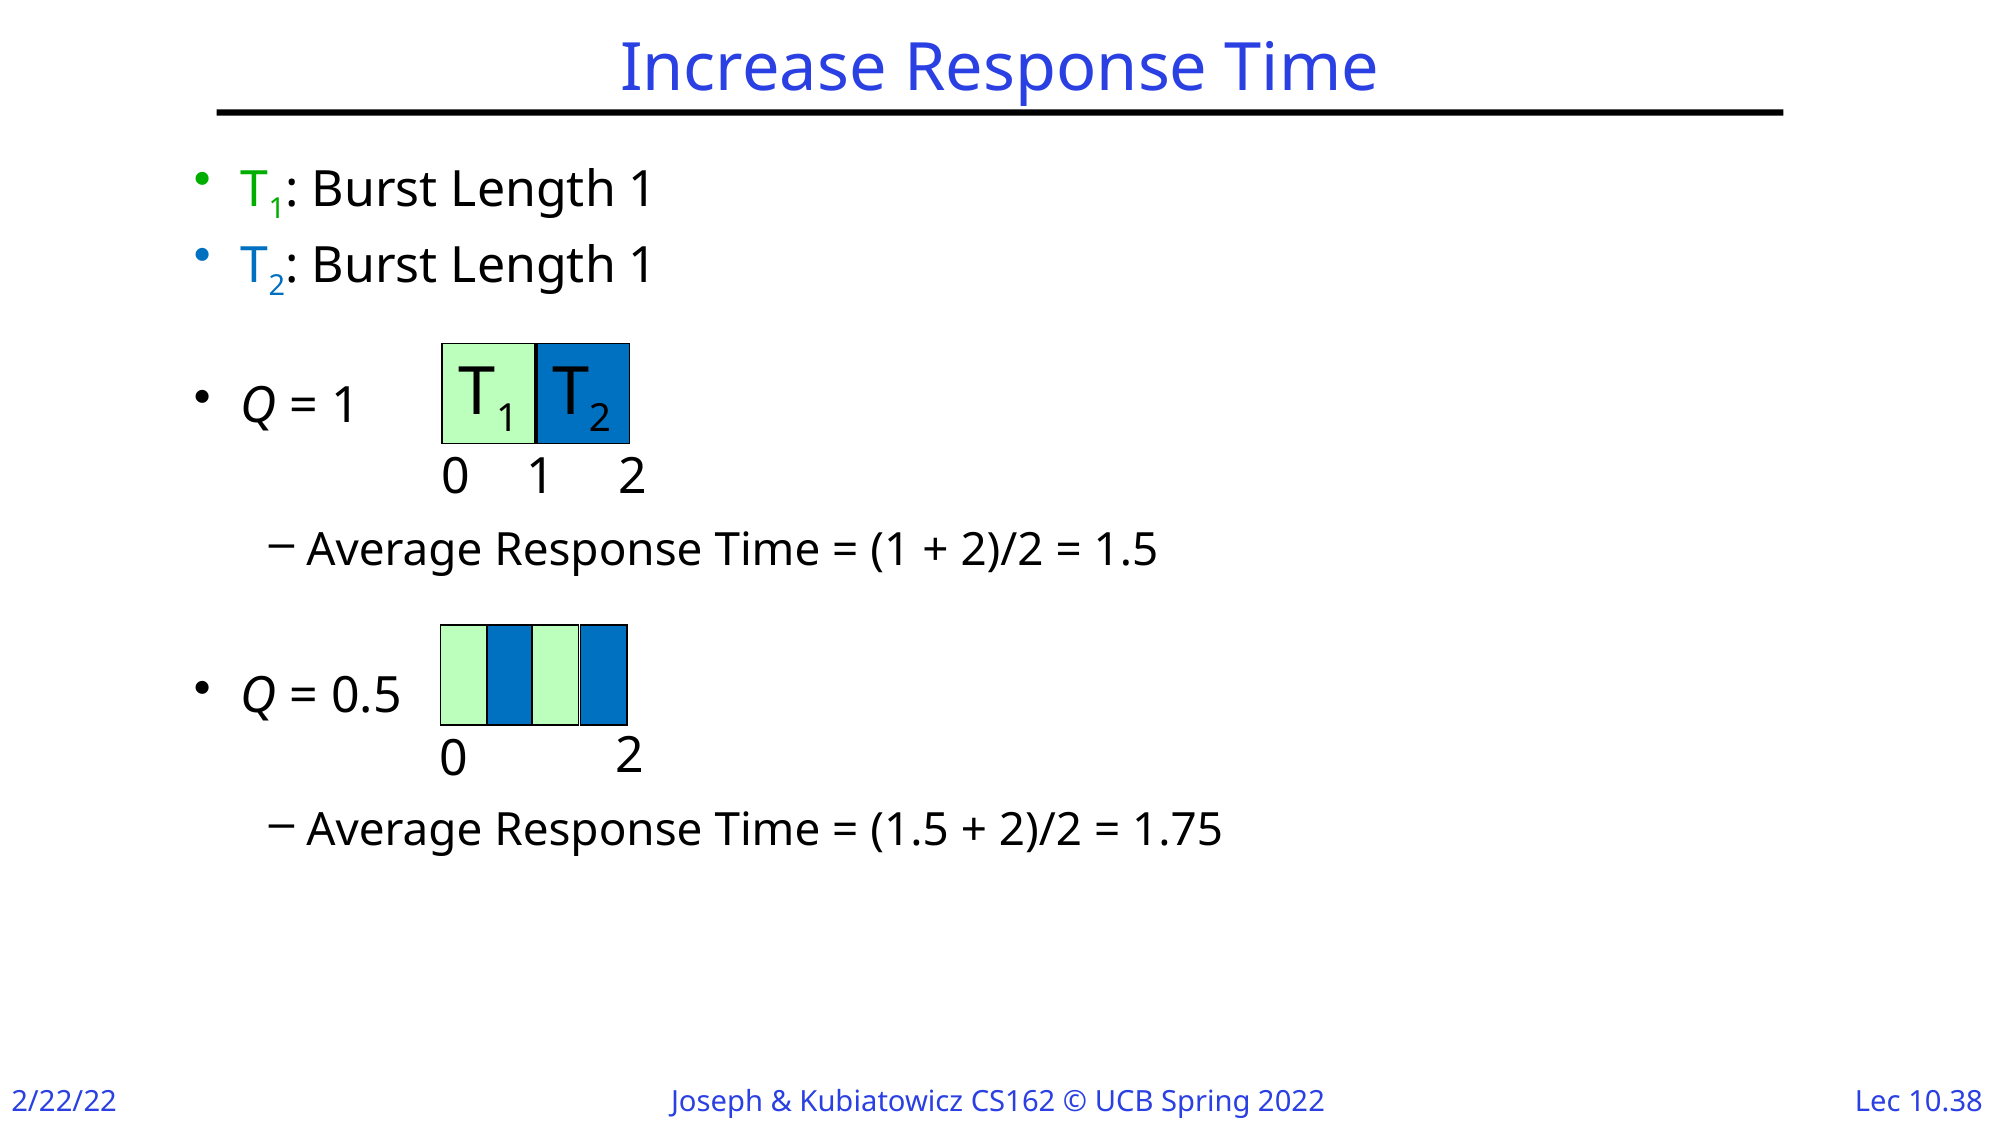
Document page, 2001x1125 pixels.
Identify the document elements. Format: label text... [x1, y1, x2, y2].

title Increase Response Time [216, 24, 1784, 113]
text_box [424, 624, 660, 794]
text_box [426, 343, 663, 512]
list T1: Burst Length 1 T2: Burst Length 1 Q = 1 Average Response Time = (1 + 2)/2 = 1.5 Q = 0.5 Average Response Time = (1.5 + 2)/2 = 1.75 [179, 149, 1913, 988]
